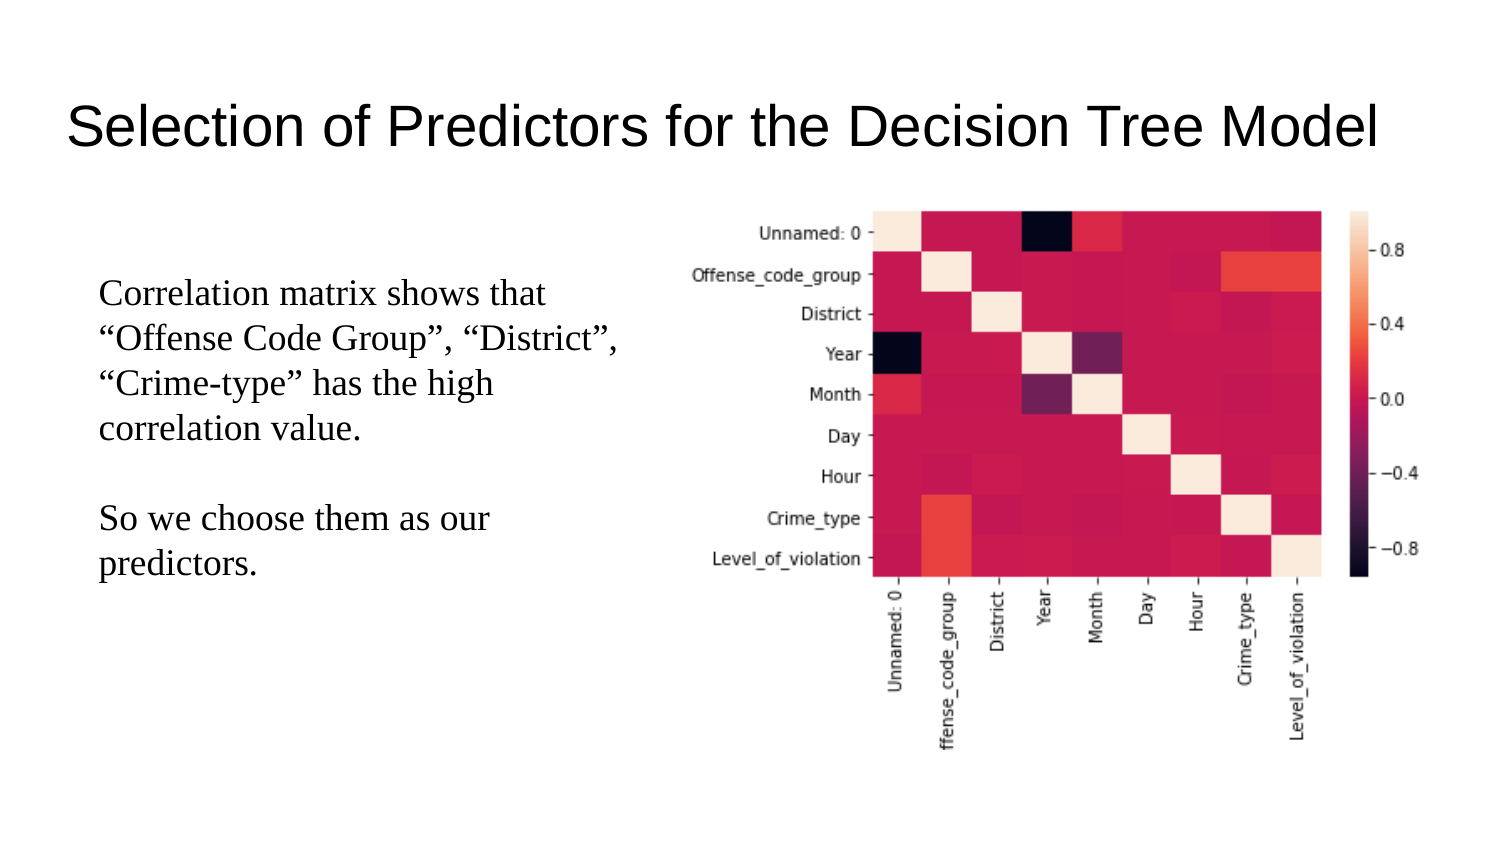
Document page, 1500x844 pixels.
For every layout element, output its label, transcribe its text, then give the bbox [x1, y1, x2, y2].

title Selection of Predictors for the Decision Tree Model [51, 72, 1449, 167]
text_box Correlation matrix shows that “Offense Code Group”, “District”, “Crime-type” has the high correlation value. So we choose them as our predictors. [83, 253, 675, 750]
picture [689, 188, 1450, 750]
